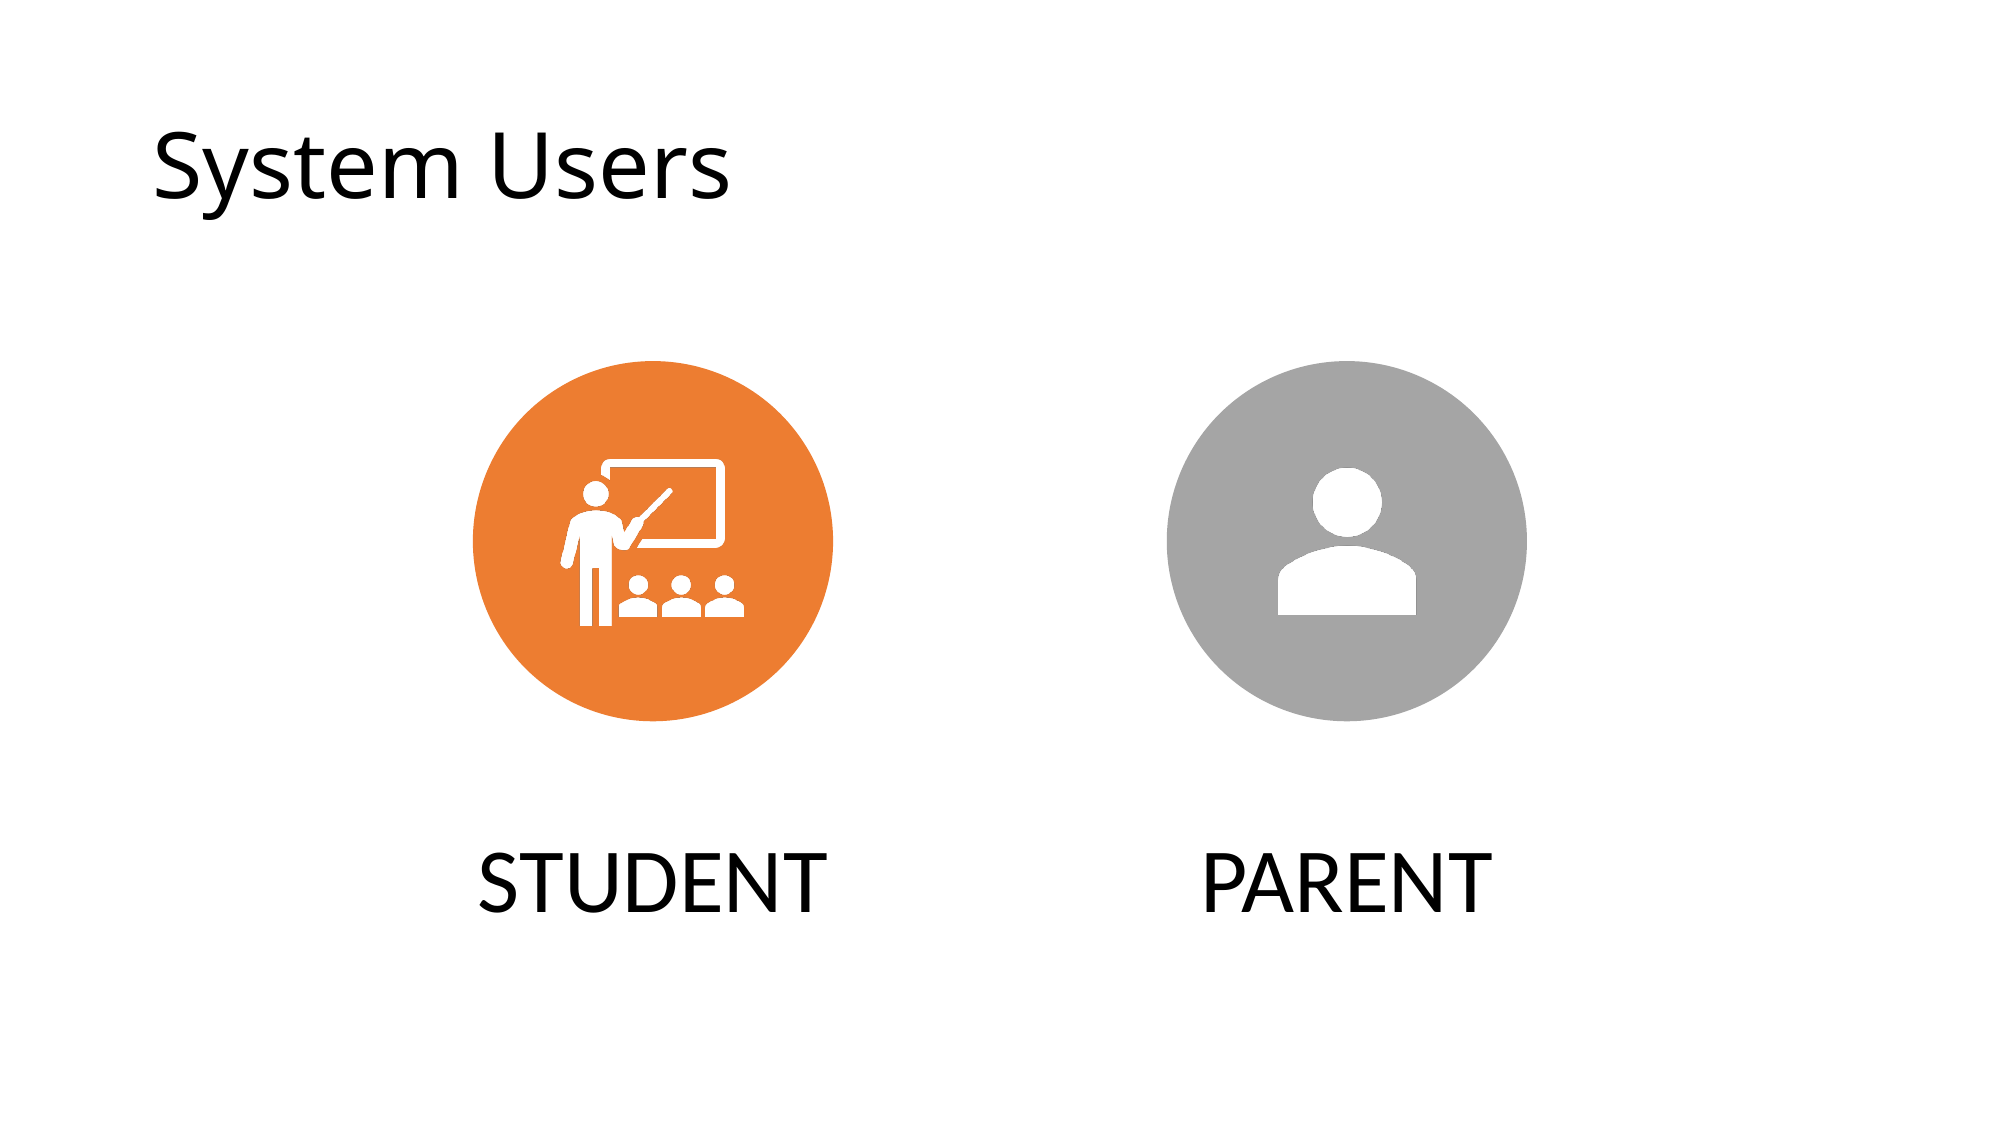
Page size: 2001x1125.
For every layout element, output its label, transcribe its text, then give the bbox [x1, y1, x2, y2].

title System Users [137, 59, 1863, 278]
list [137, 299, 1863, 1014]
